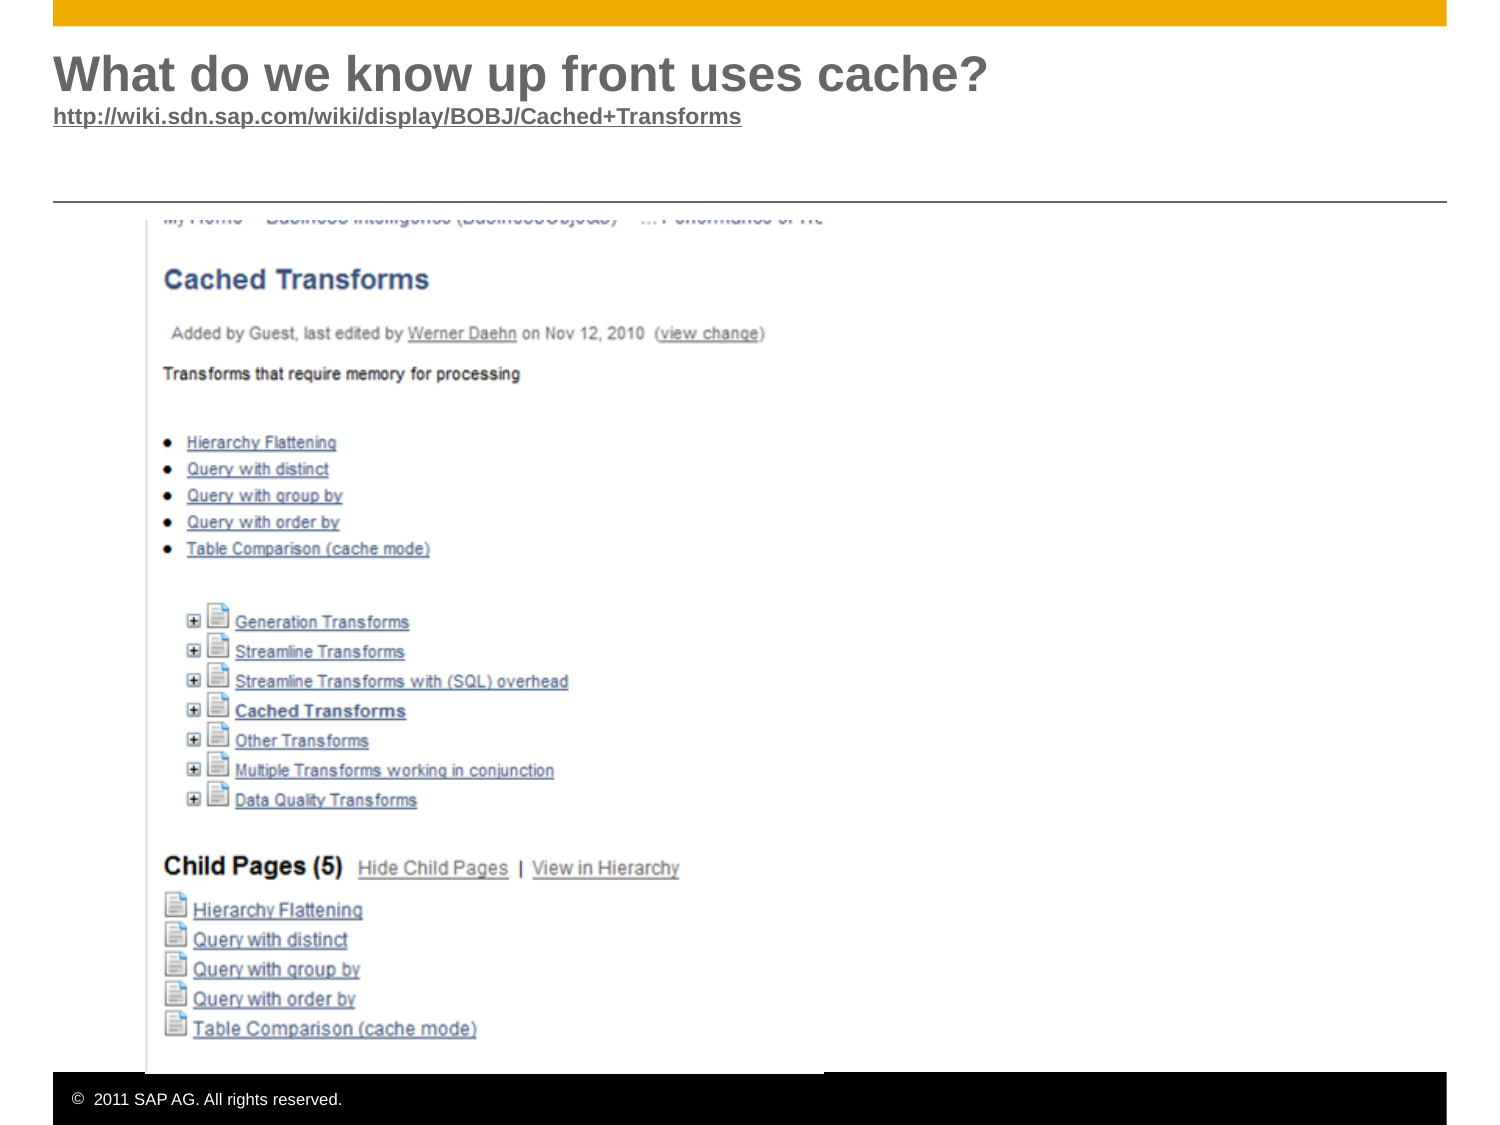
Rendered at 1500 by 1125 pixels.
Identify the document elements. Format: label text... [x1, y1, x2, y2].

title What do we know up front uses cache? http://wiki.sdn.sap.com/wiki/display/BOBJ/Cached+Transforms [53, 53, 1447, 178]
picture [145, 220, 824, 1074]
